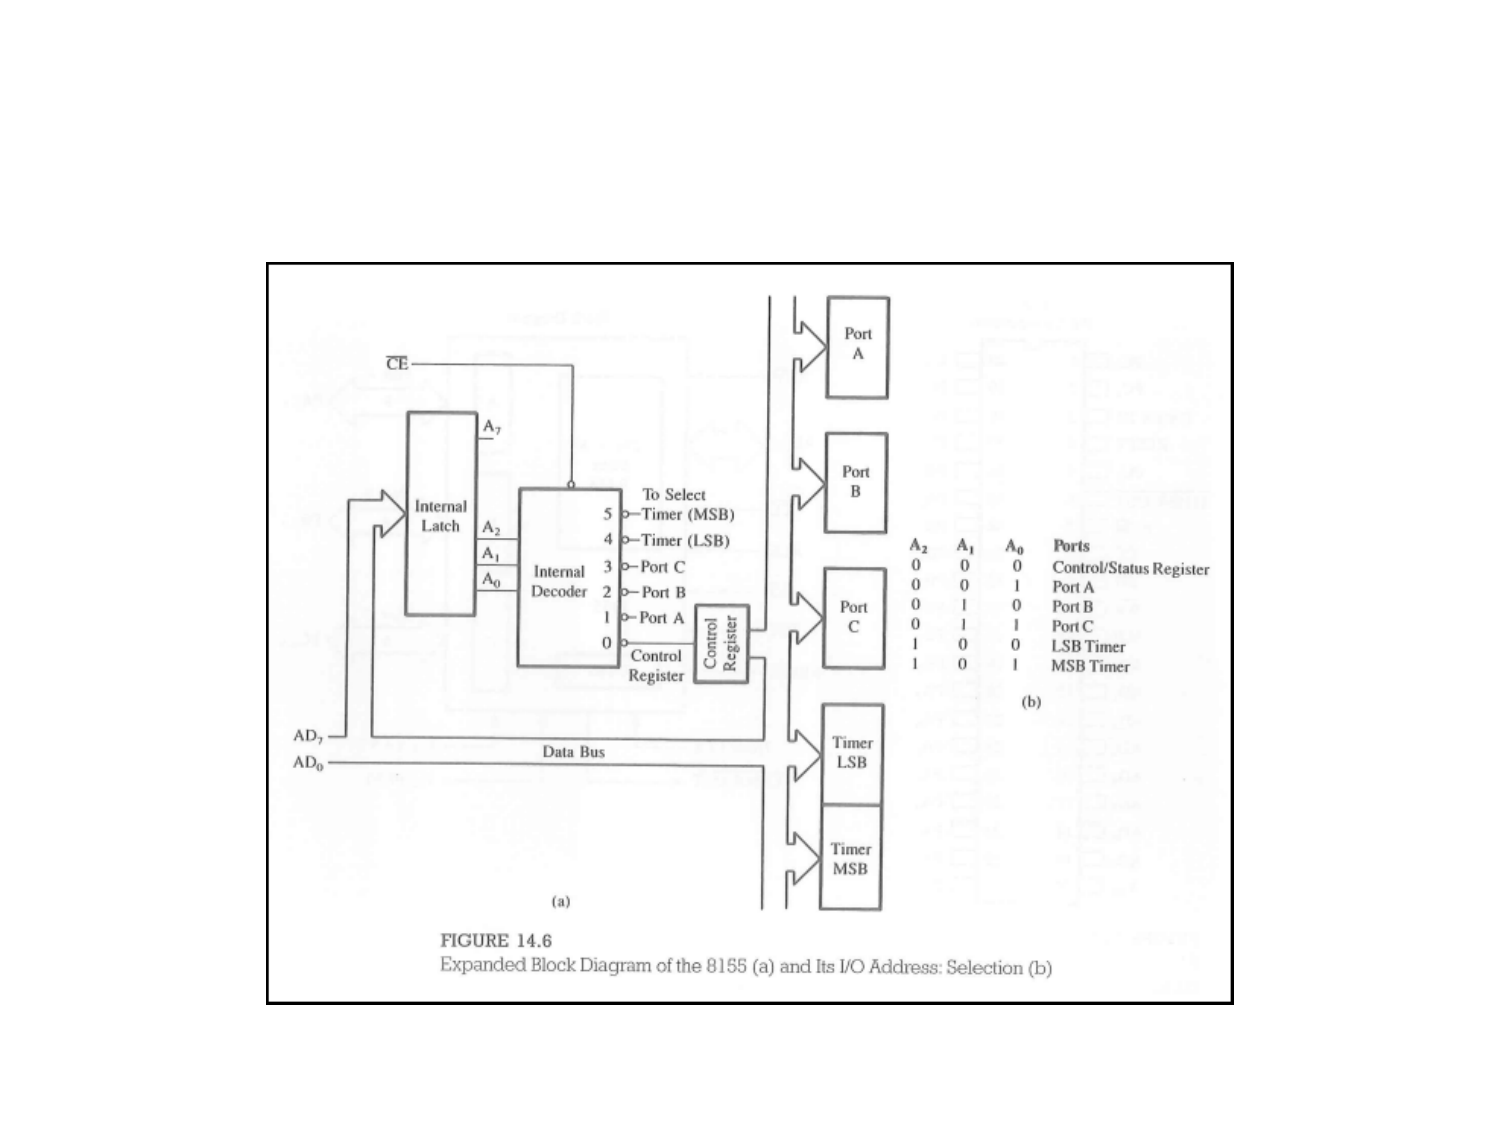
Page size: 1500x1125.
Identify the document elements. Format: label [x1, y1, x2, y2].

list [266, 262, 1234, 1006]
